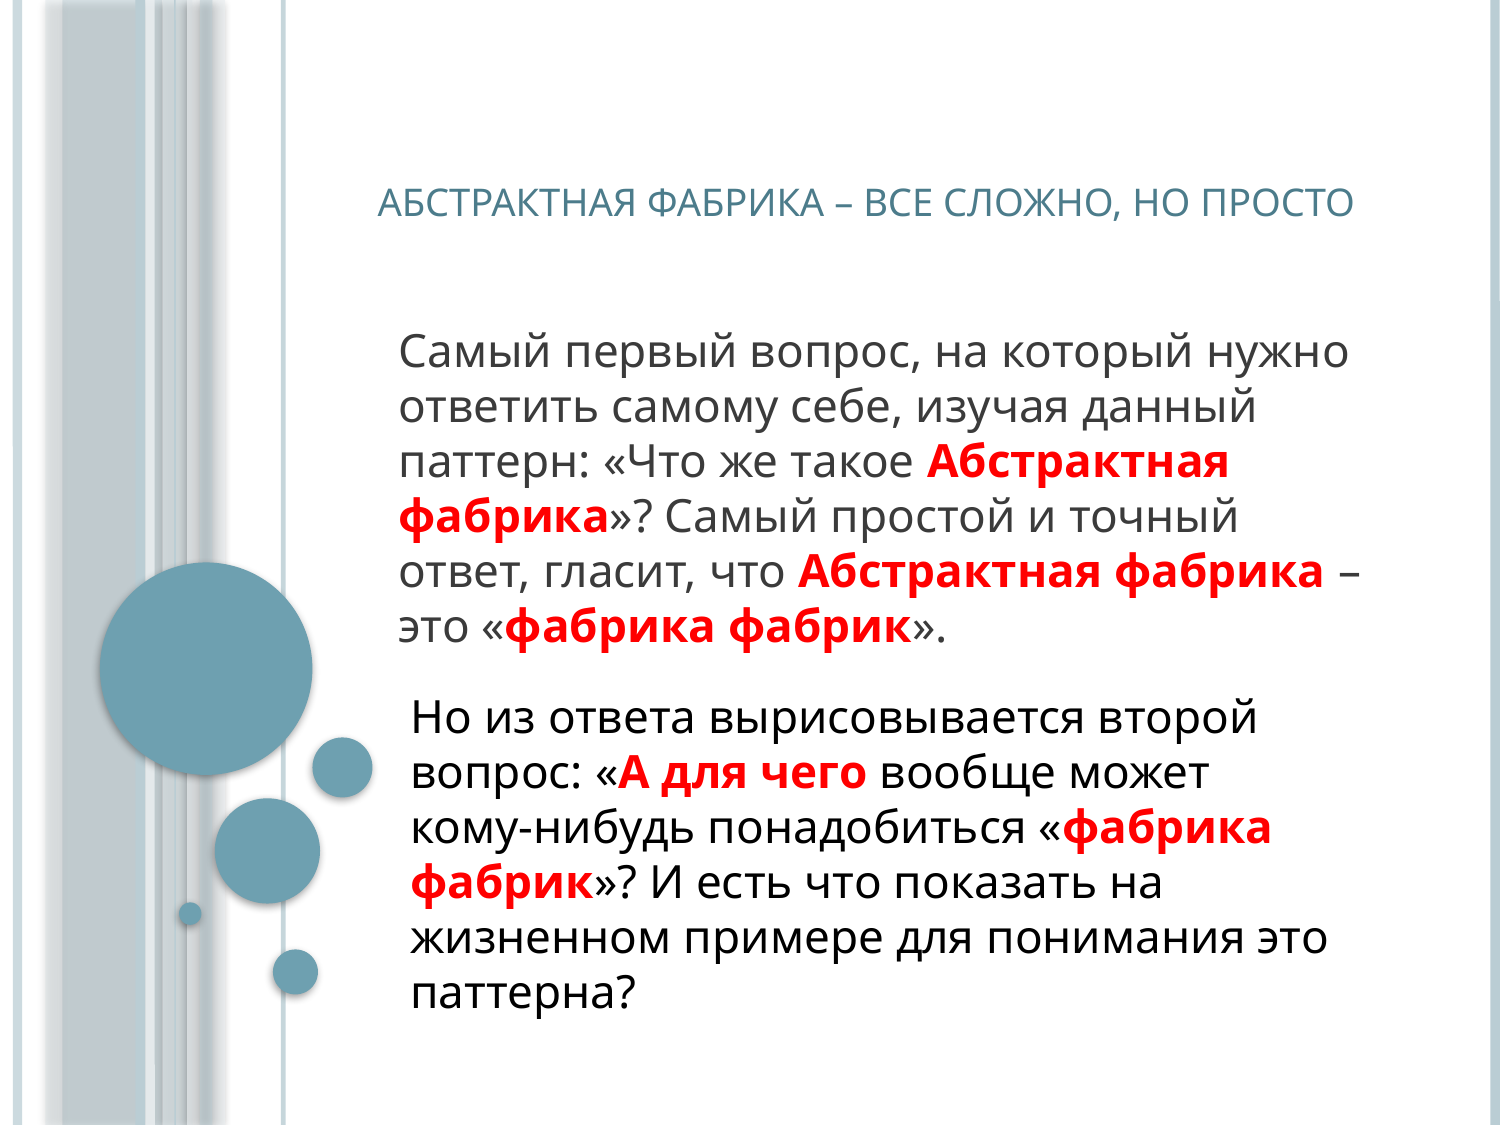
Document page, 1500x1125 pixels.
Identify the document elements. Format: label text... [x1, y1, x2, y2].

subtitle Самый первый вопрос, на который нужно ответить самому себе, изучая данный паттерн: «Что же такое Абстрактная фабрика»? Самый простой и точный ответ, гласит, что Абстрактная фабрика – это «фабрика фабрик». [383, 314, 1397, 657]
text_box Но из ответа вырисовывается второй вопрос: «А для чего вообще может кому-нибудь понадобиться «фабрика фабрик»? И есть что показать на жизненном примере для понимания это паттерна? [395, 680, 1353, 1026]
title Абстрактная фабрика – все сложно, но просто [360, 78, 1373, 232]
